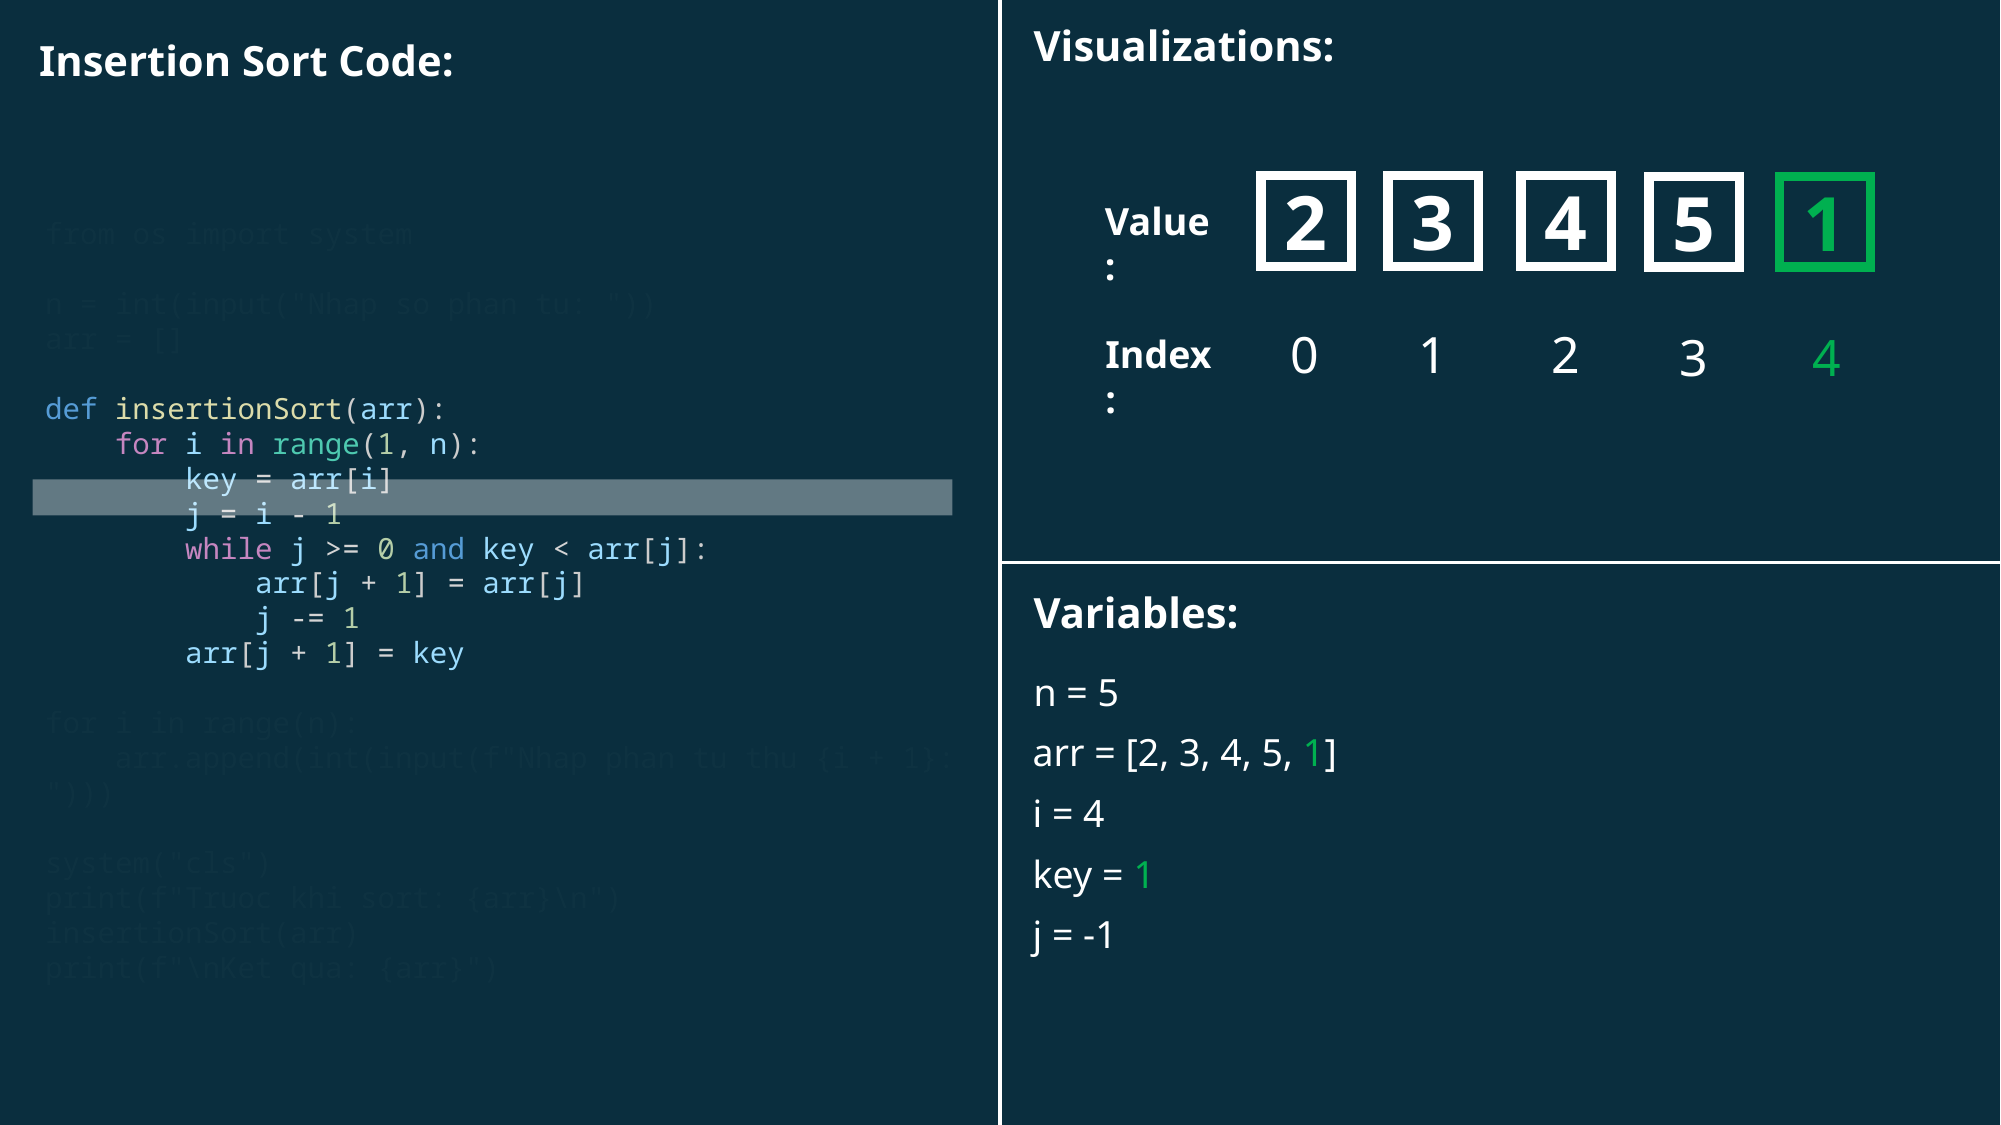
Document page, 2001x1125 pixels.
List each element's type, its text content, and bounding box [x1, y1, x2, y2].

text_box Value: [1090, 190, 1235, 296]
text_box 3 [1386, 174, 1480, 268]
text_box 1 [1403, 316, 1464, 391]
text_box n = 5 [1018, 661, 1371, 721]
text_box Insertion Sort Code: [24, 27, 699, 92]
text_box 3 [1664, 318, 1725, 394]
text_box 2 [1259, 174, 1353, 268]
text_box [31, 478, 954, 517]
text_box 4 [1797, 318, 1858, 394]
text_box 0 [1275, 316, 1336, 391]
text_box Visualizations: [1018, 11, 1500, 77]
text_box 4 [1519, 174, 1613, 268]
text_box Variables: [1018, 579, 1500, 644]
text_box i = 4 [1017, 782, 1370, 843]
text_box arr = [2, 3, 4, 5, 1] [1017, 721, 1370, 782]
text_box 2 [1536, 316, 1597, 391]
text_box 5 [1647, 175, 1741, 269]
text_box from os import system n = int(input("Nhap so phan tu: ")) arr = [] def insertionSort(arr): for i in range(1, n): key = arr[i] j = i - 1 while j >= 0 and key < arr[j]: arr[j + 1] = arr[j] j -= 1 arr[j + 1] = key for i in range(n): arr.append(int(input(f"Nhap phan tu thu {i + 1}: "))) system("cls") print(f"Truoc khi sort: {arr}\n") insertionSort(arr) print(f"\nKet qua: {arr}") [0, 0, 998, 1125]
text_box key = 1 [1017, 843, 1370, 904]
text_box 1 [1778, 175, 1872, 269]
text_box j = -1 [1017, 904, 1370, 964]
text_box Index: [1090, 323, 1235, 429]
